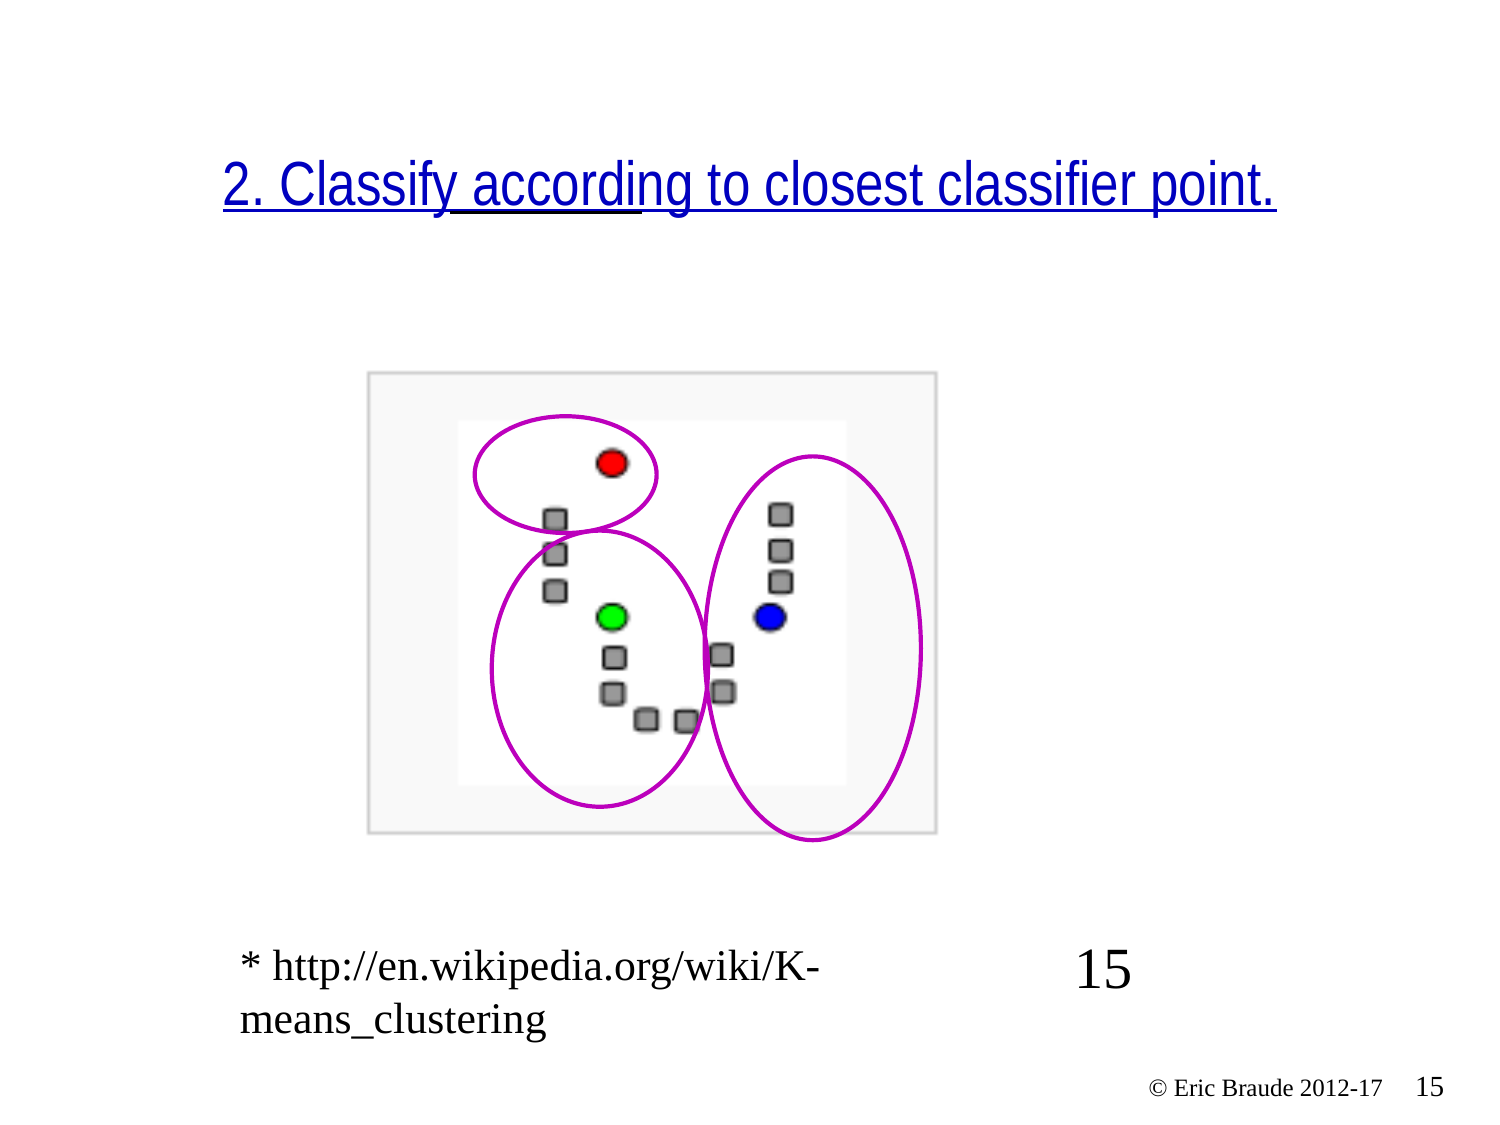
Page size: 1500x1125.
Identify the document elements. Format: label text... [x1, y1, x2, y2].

slide_number 15 [1059, 922, 1397, 968]
text_box * http://en.wikipedia.org/wiki/K-means_clustering [225, 929, 864, 1050]
title 2. Classify according to closest classifier point. [103, 84, 1397, 225]
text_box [342, 347, 946, 841]
